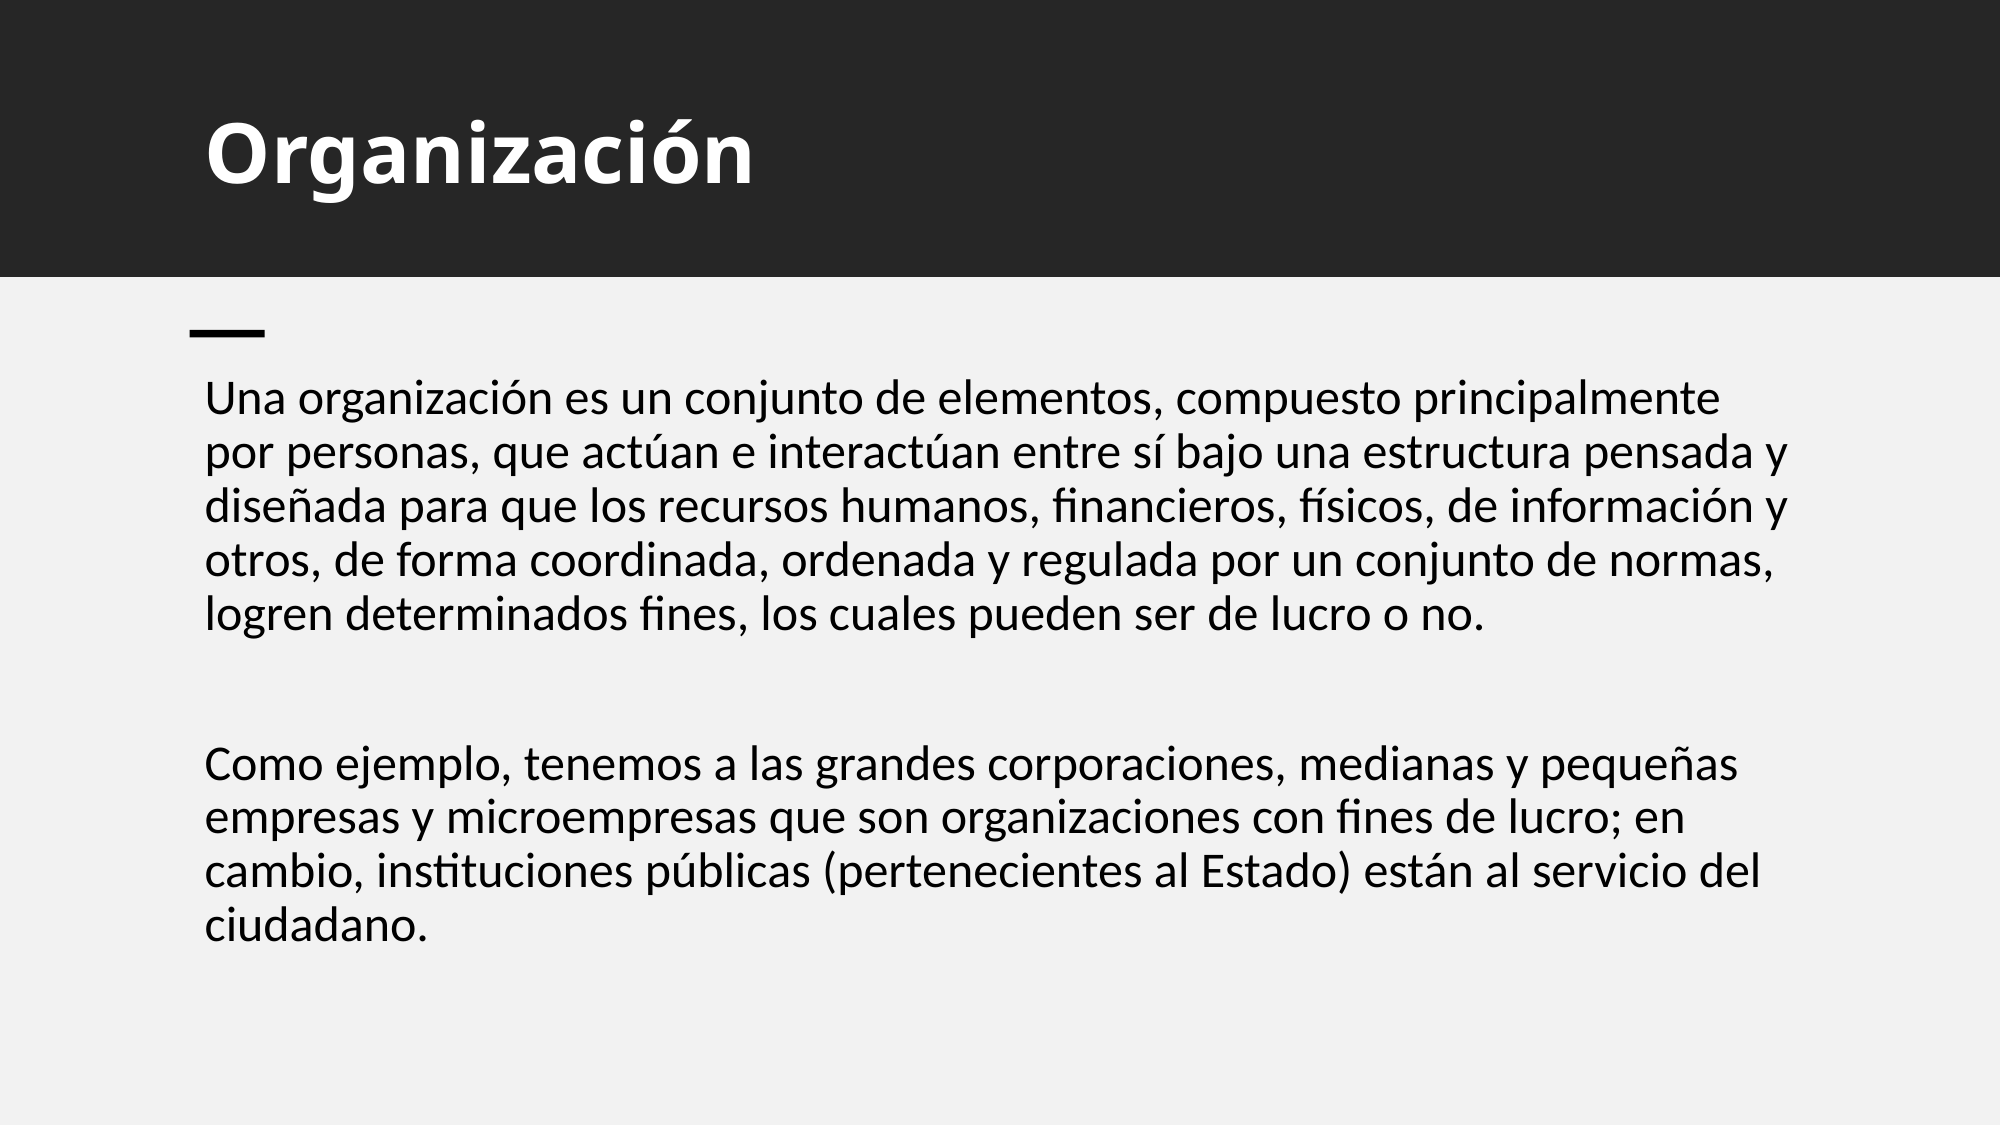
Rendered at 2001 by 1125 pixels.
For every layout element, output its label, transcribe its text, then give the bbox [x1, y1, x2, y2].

text_box [189, 329, 266, 338]
title Organización [189, 104, 1812, 253]
list Una organización es un conjunto de elementos, compuesto principalmente por personas, que actúan e interactúan entre sí bajo una estructura pensada y diseñada para que los recursos humanos, financieros, físicos, de información y otros, de forma coordinada, ordenada y regulada por un conjunto de normas, logren determinados fines, los cuales pueden ser de lucro o no. Como ejemplo, tenemos a las grandes corporaciones, medianas y pequeñas empresas y microempresas que son organizaciones con fines de lucro; en cambio, instituciones públicas (pertenecientes al Estado) están al servicio del ciudadano. [189, 363, 1811, 1014]
text_box [0, 276, 2000, 1125]
text_box [0, 0, 2000, 276]
